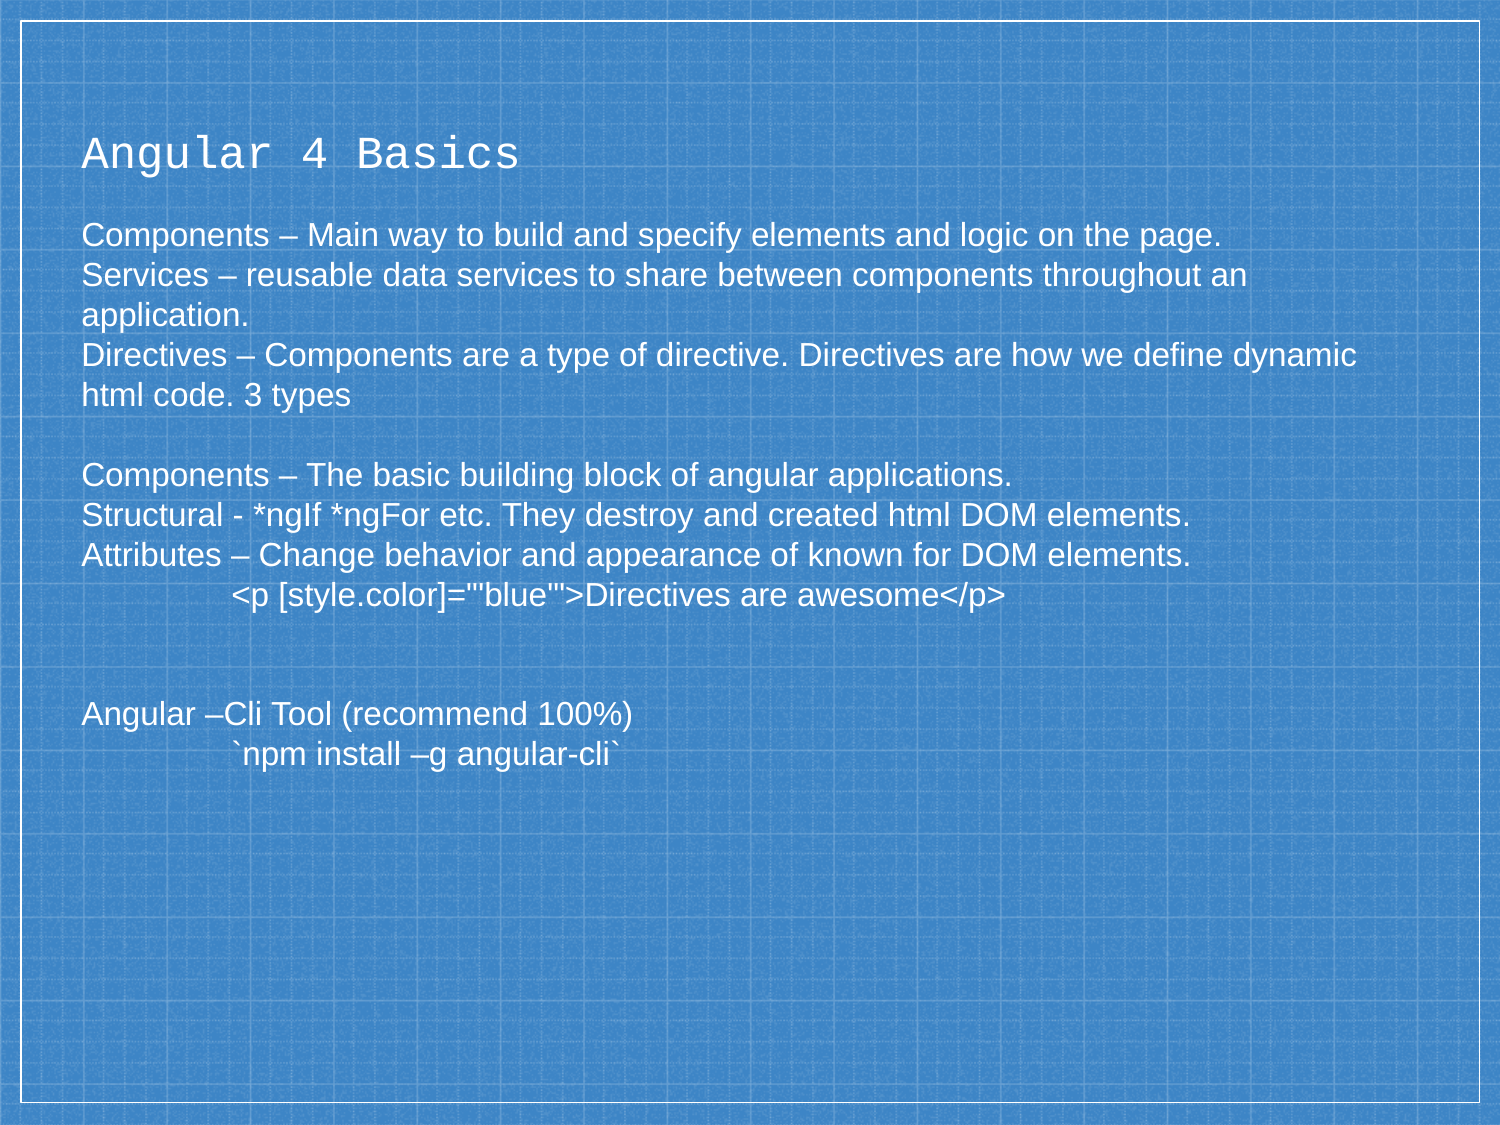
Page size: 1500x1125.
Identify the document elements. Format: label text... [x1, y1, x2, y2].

title Angular 4 Basics [66, 108, 1417, 198]
picture [0, 0, 1500, 1125]
text_box Components – Main way to build and specify elements and logic on the page. Services – reusable data services to share between components throughout an application. Directives – Components are a type of directive. Directives are how we define dynamic html code. 3 types Components – The basic building block of angular applications. Structural - *ngIf *ngFor etc. They destroy and created html DOM elements. Attributes – Change behavior and appearance of known for DOM elements. <p [style.color]="'blue'">Directives are awesome</p> Angular –Cli Tool (recommend 100%) `npm install –g angular-cli` [66, 198, 1417, 675]
